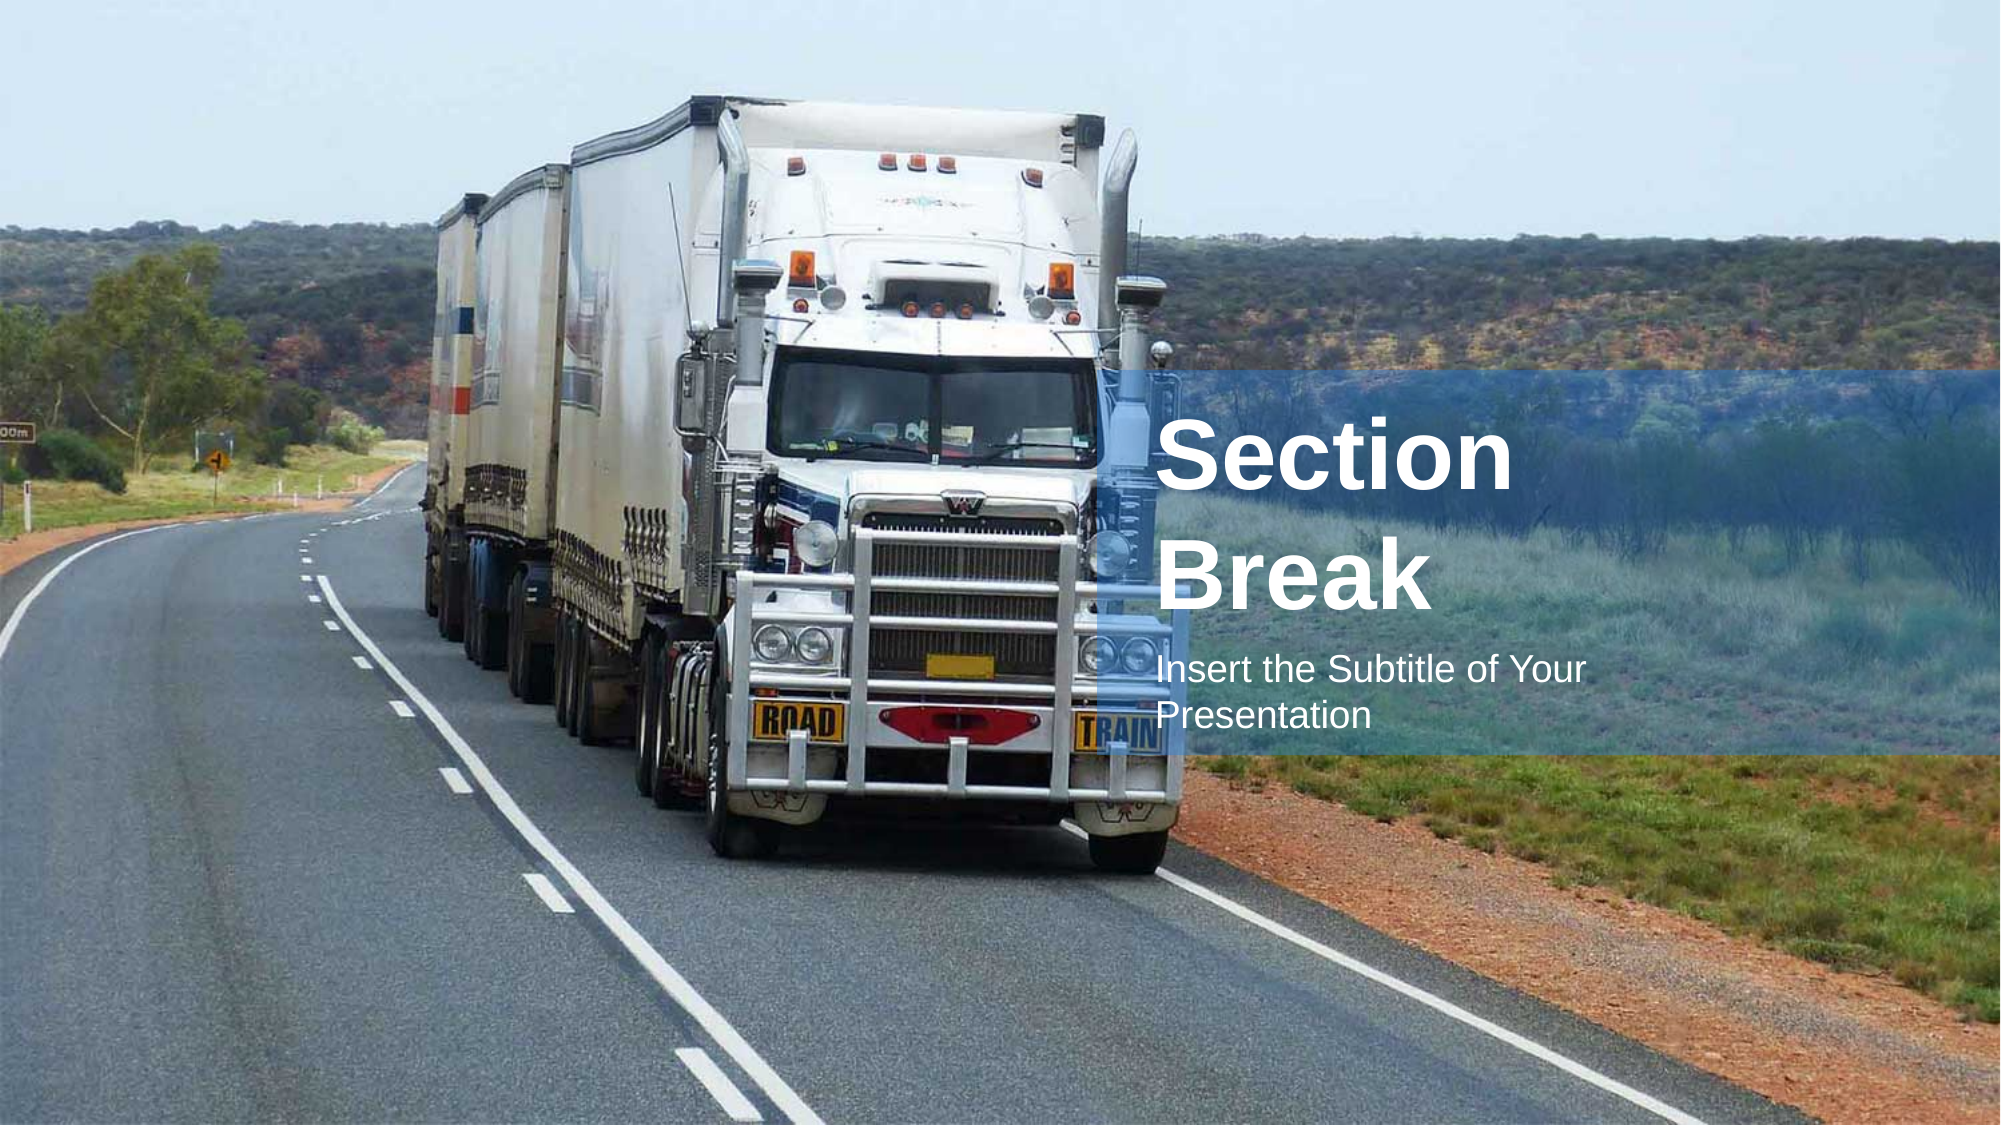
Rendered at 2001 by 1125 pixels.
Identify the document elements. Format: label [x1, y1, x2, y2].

text_box [1096, 369, 2000, 756]
text_box [1139, 380, 1702, 745]
picture [0, 0, 2001, 1125]
